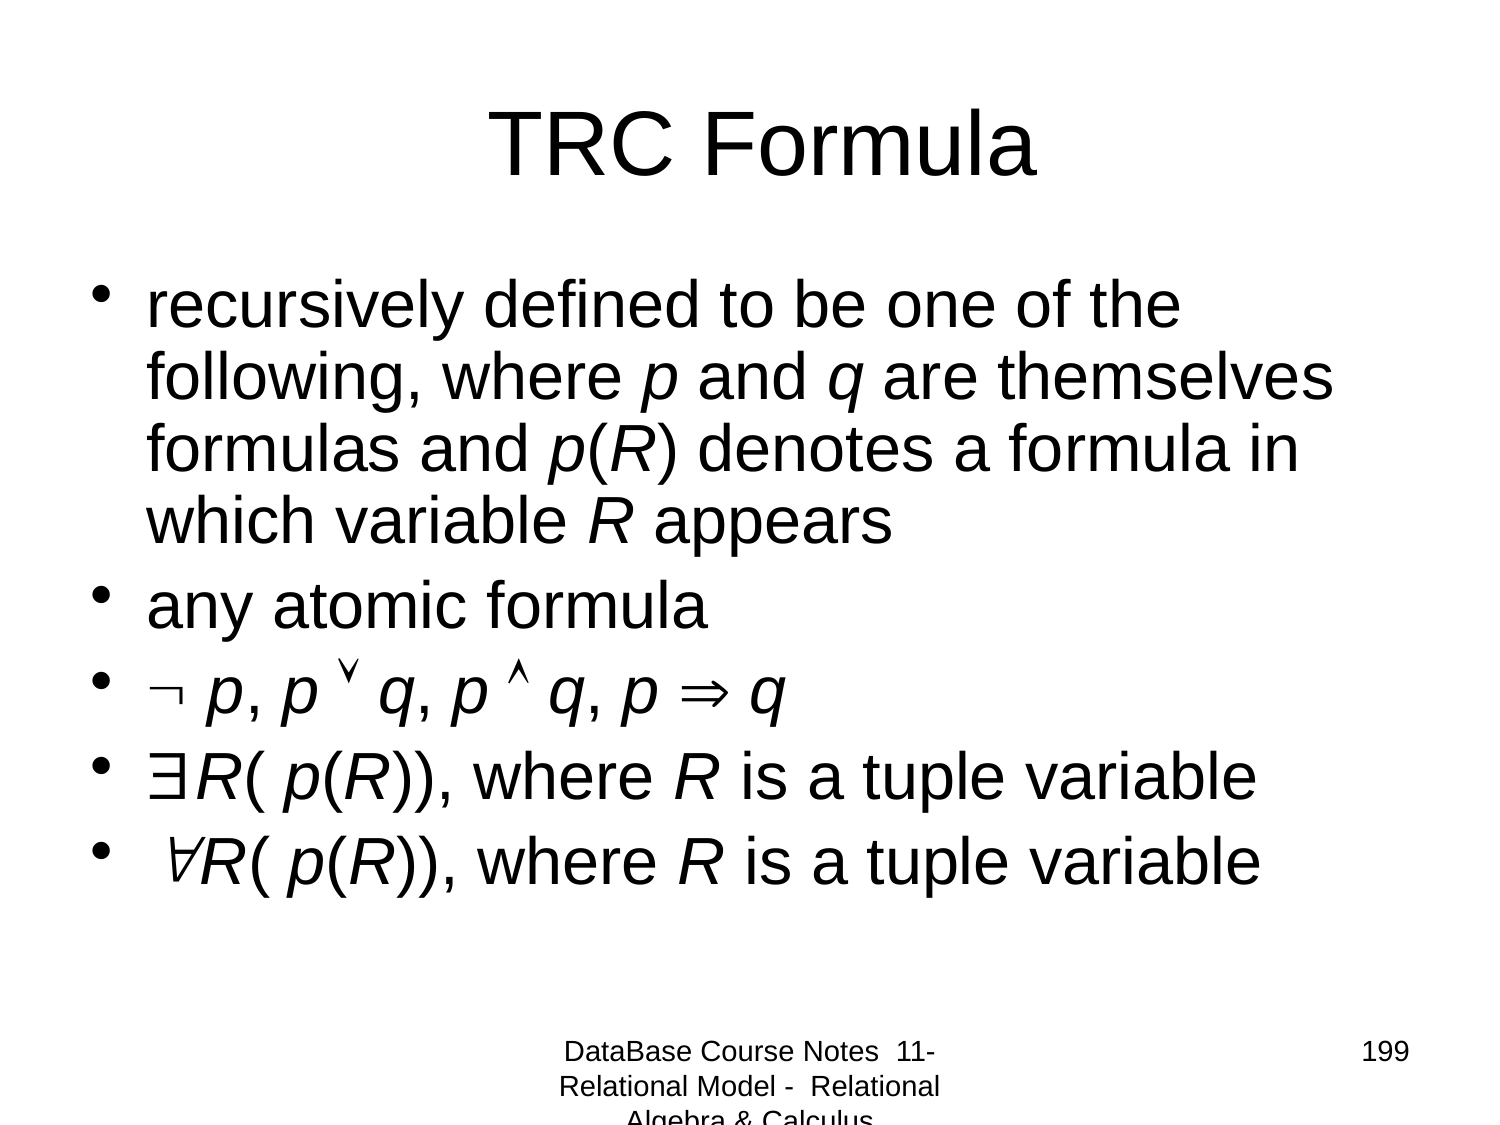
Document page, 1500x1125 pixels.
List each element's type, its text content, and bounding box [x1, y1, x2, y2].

list recursively defined to be one of the following, where p and q are themselves formulas and p(R) denotes a formula in which variable R appears any atomic formula  p, p  q, p  q, p  q  R( p(R)), where R is a tuple variable  R( p(R)), where R is a tuple variable [74, 262, 1426, 1006]
footer DataBase Course Notes 11- Relational Model - Relational Algebra & Calculus [512, 1024, 988, 1103]
slide_number 199 [1074, 1024, 1426, 1103]
title TRC Formula [74, 44, 1426, 233]
